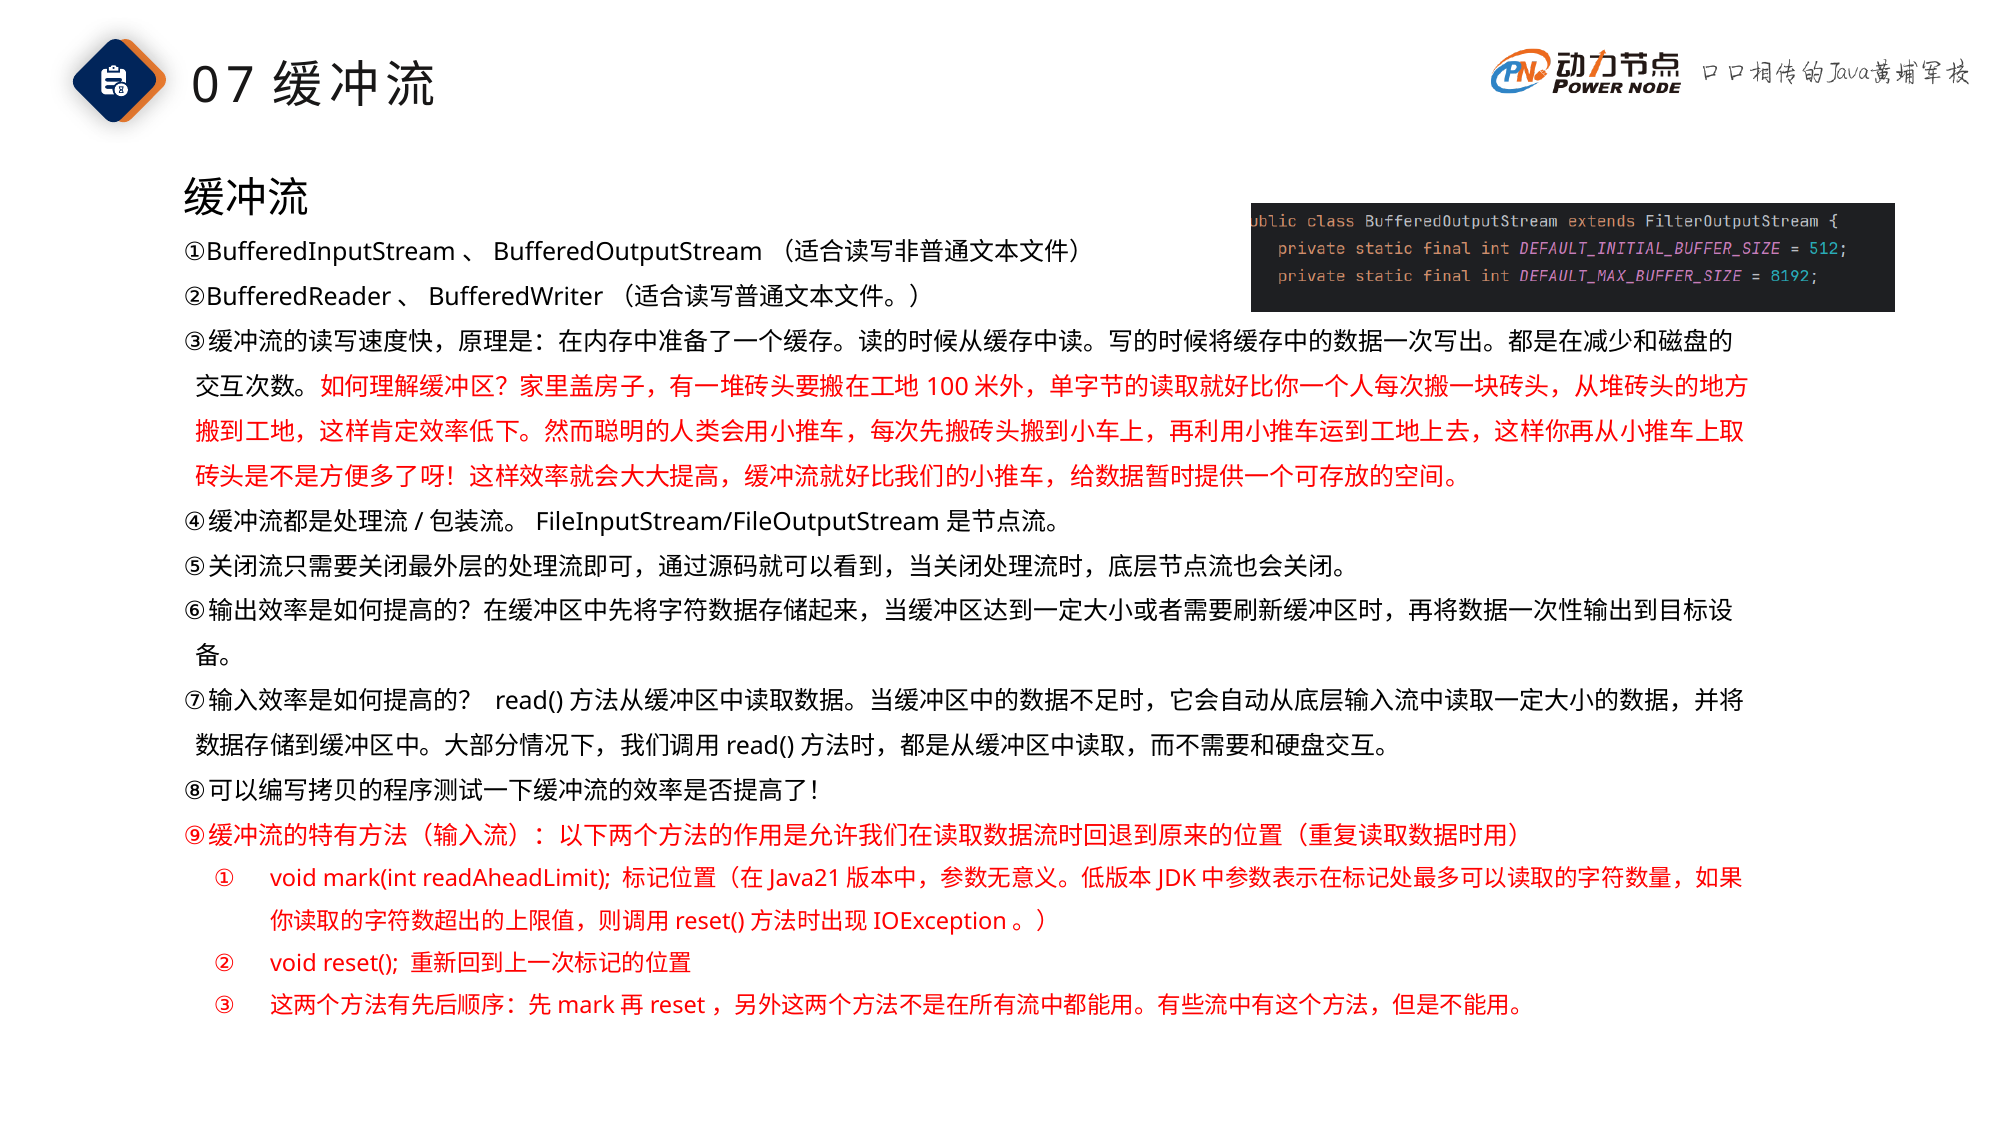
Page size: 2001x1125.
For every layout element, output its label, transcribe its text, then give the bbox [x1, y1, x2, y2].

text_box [81, 48, 158, 113]
text_box 缓冲流 BufferedInputStream、BufferedOutputStream（适合读写非普通文本文件） BufferedReader、BufferedWriter（适合读写普通文本文件。） 缓冲流的读写速度快，原理是：在内存中准备了一个缓存。读的时候从缓存中读。写的时候将缓存中的数据一次写出。都是在减少和磁盘的交互次数。如何理解缓冲区？家里盖房子，有一堆砖头要搬在工地100米外，单字节的读取就好比你一个人每次搬一块砖头，从堆砖头的地方搬到工地，这样肯定效率低下。然而聪明的人类会用小推车，每次先搬砖头搬到小车上，再利用小推车运到工地上去，这样你再从小推车上取砖头是不是方便多了呀！这样效率就会大大提高，缓冲流就好比我们的小推车，给数据暂时提供一个可存放的空间。 缓冲流都是处理流/包装流。FileInputStream/FileOutputStream是节点流。 关闭流只需要关闭最外层的处理流即可，通过源码就可以看到，当关闭处理流时，底层节点流也会关闭。 输出效率是如何提高的？在缓冲区中先将字符数据存储起来，当缓冲区达到一定大小或者需要刷新缓冲区时，再将数据一次性输出到目标设备。 输入效率是如何提高的？ read()方法从缓冲区中读取数据。当缓冲区中的数据不足时，它会自动从底层输入流中读取一定大小的数据，并将数据存储到缓冲区中。大部分情况下，我们调用read()方法时，都是从缓冲区中读取，而不需要和硬盘交互。 可以编写拷贝的程序测试一下缓冲流的效率是否提高了！ 缓冲流的特有方法（输入流）：以下两个方法的作用是允许我们在读取数据流时回退到原来的位置（重复读取数据时用） void mark(int readAheadLimit); 标记位置（在Java21版本中，参数无意义。低版本JDK中参数表示在标记处最多可以读取的字符数量，如果你读取的字符数超出的上限值，则调用reset()方法时出现IOException。） void reset(); 重新回到上一次标记的位置 这两个方法有先后顺序：先mark再reset，另外这两个方法不是在所有流中都能用。有些流中有这个方法，但是不能用。 [183, 153, 1756, 1054]
picture [1450, 0, 2000, 154]
text_box 07缓冲流 [176, 45, 1282, 127]
picture [1251, 203, 1895, 312]
